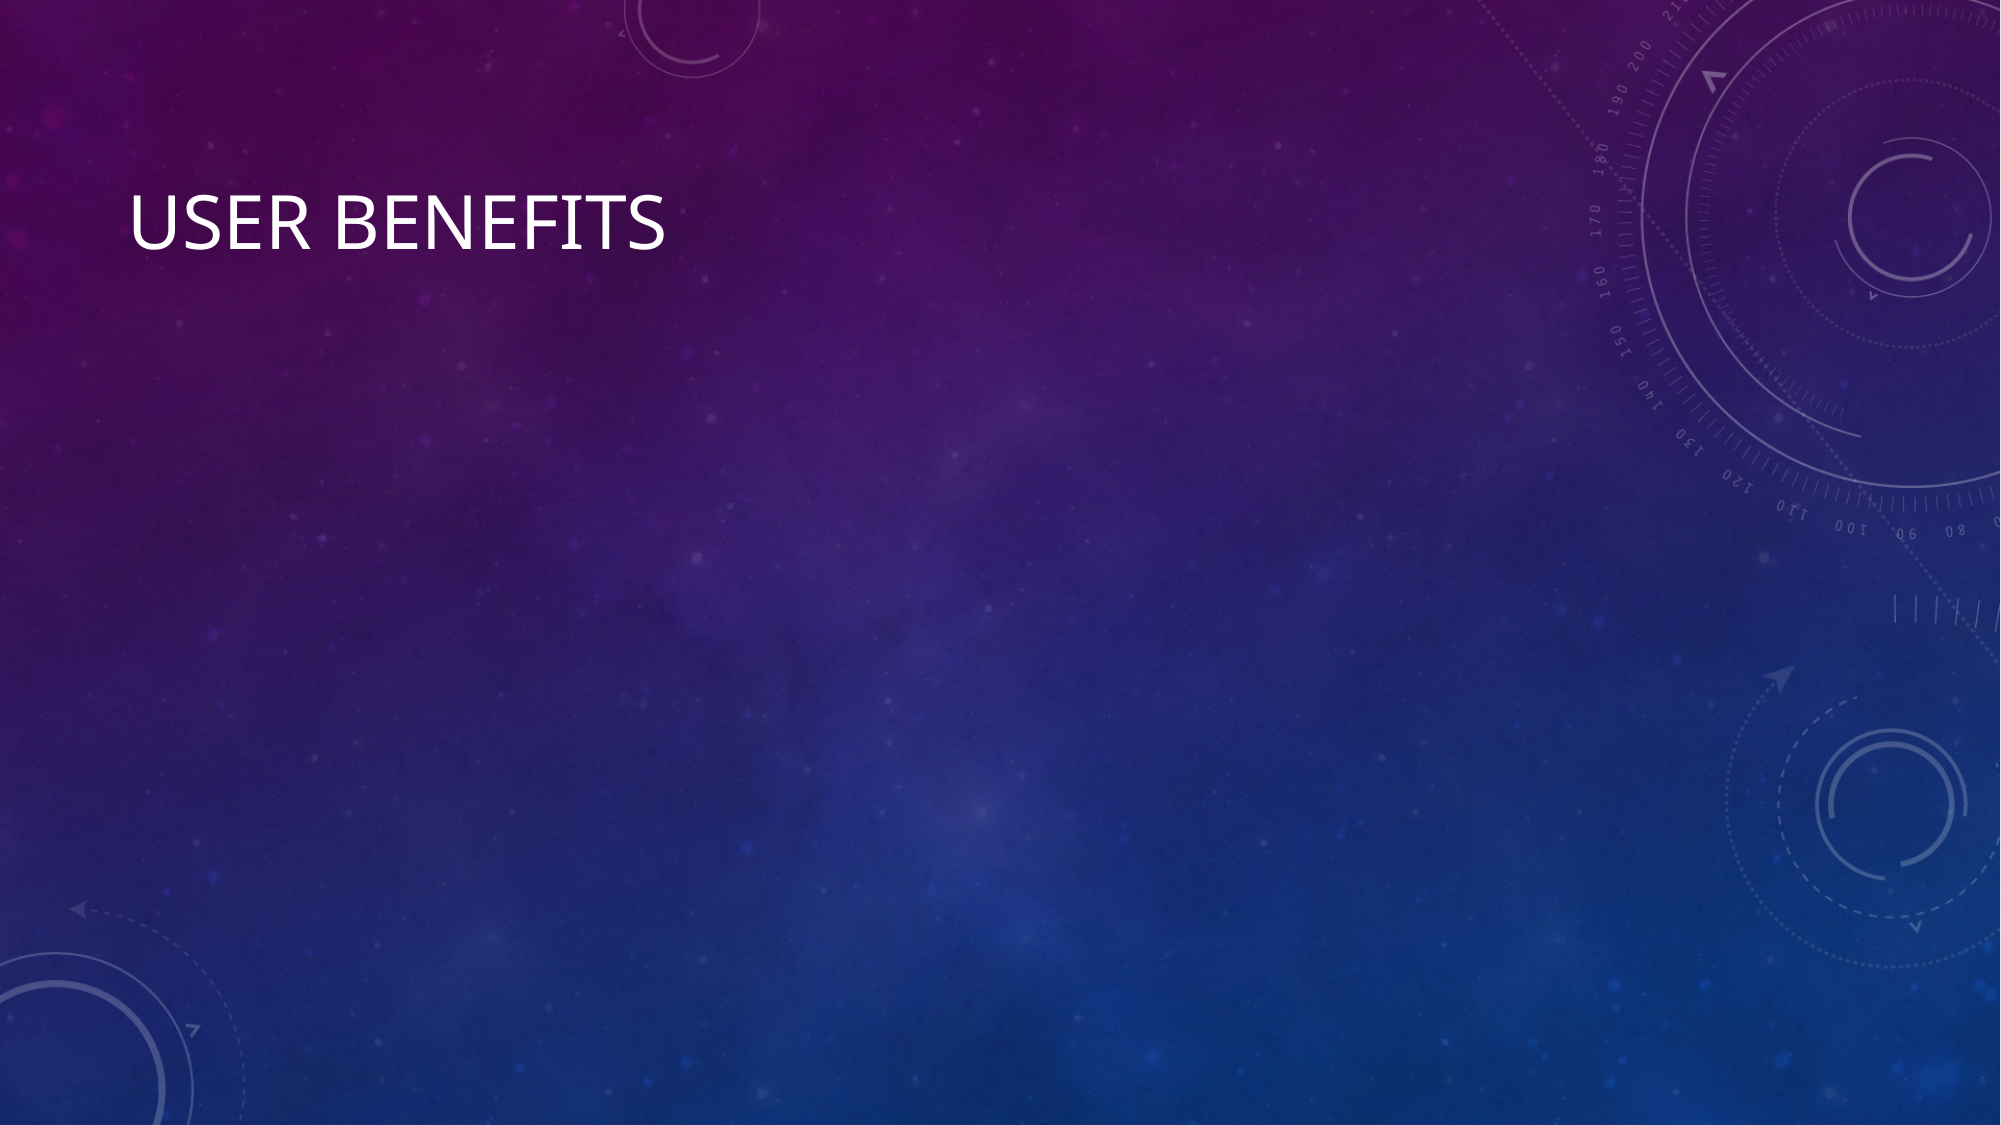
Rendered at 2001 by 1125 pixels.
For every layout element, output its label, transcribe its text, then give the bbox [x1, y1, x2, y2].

picture [0, 0, 2001, 1125]
title User Benefits [112, 99, 1775, 339]
